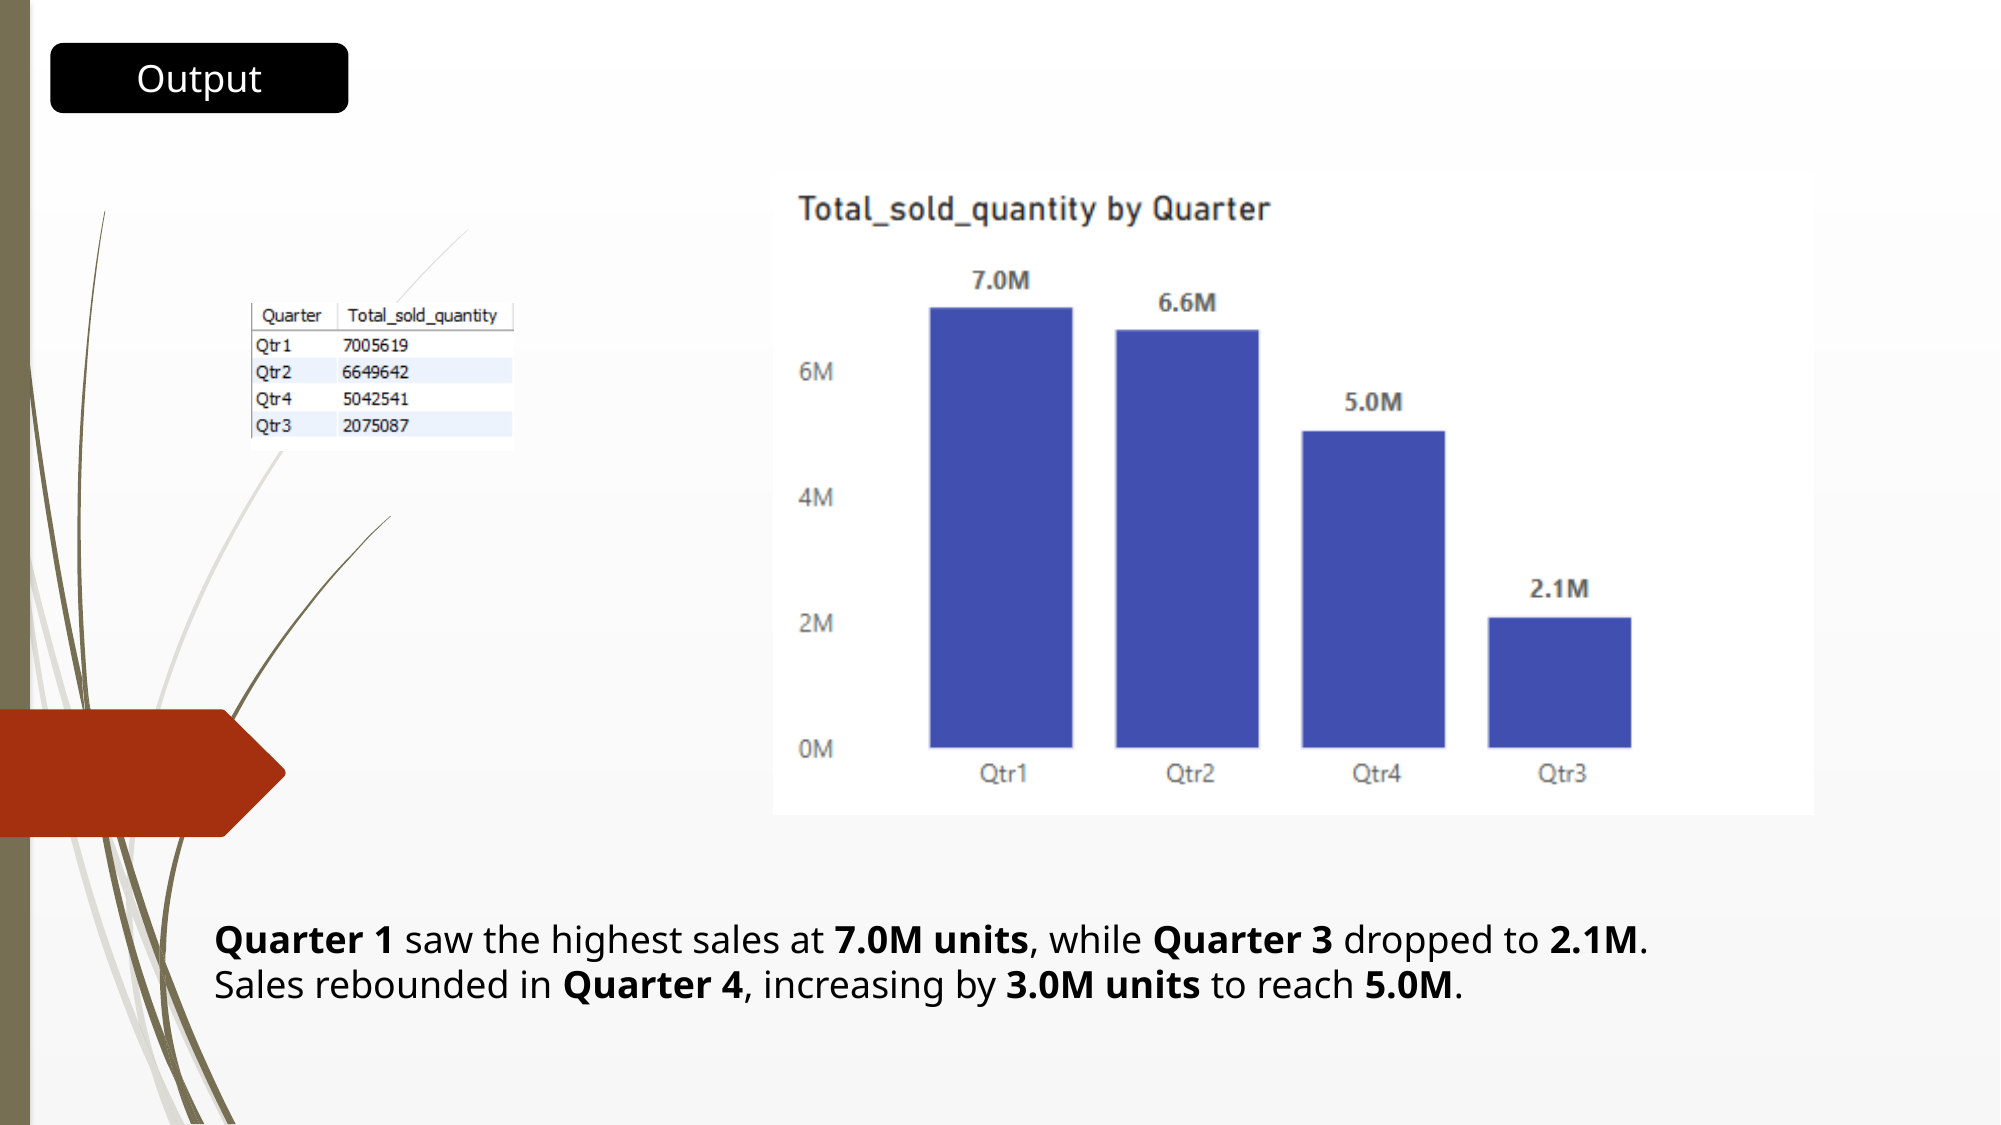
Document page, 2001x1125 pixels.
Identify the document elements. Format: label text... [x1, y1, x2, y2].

text_box Output [50, 42, 349, 114]
text_box Quarter 1 saw the highest sales at 7.0M units, while Quarter 3 dropped to 2.1M. Sales rebounded in Quarter 4, increasing by 3.0M units to reach 5.0M. [199, 909, 1826, 1014]
picture [773, 174, 1814, 815]
picture [251, 303, 514, 451]
